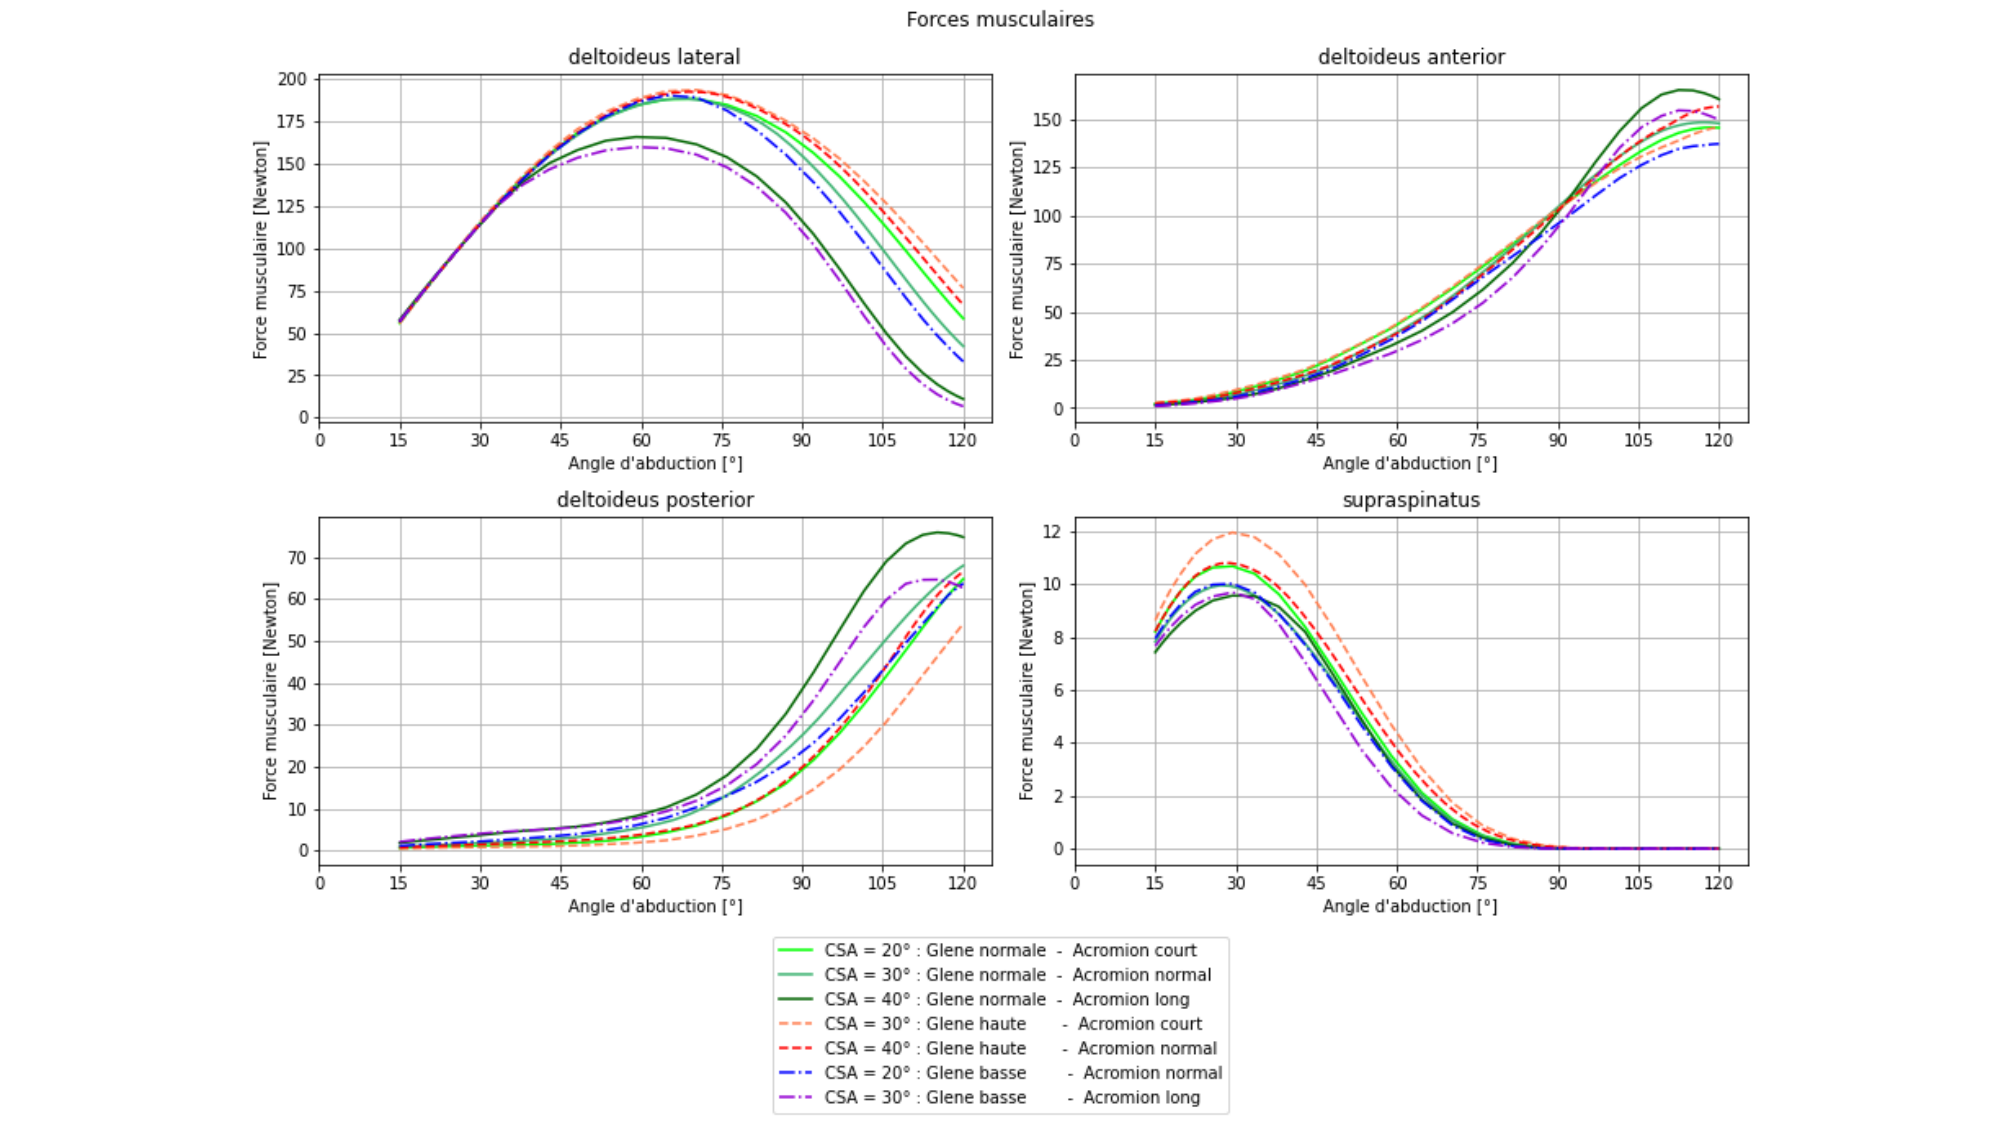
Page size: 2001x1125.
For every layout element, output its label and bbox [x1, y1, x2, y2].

picture [242, 0, 1758, 1125]
